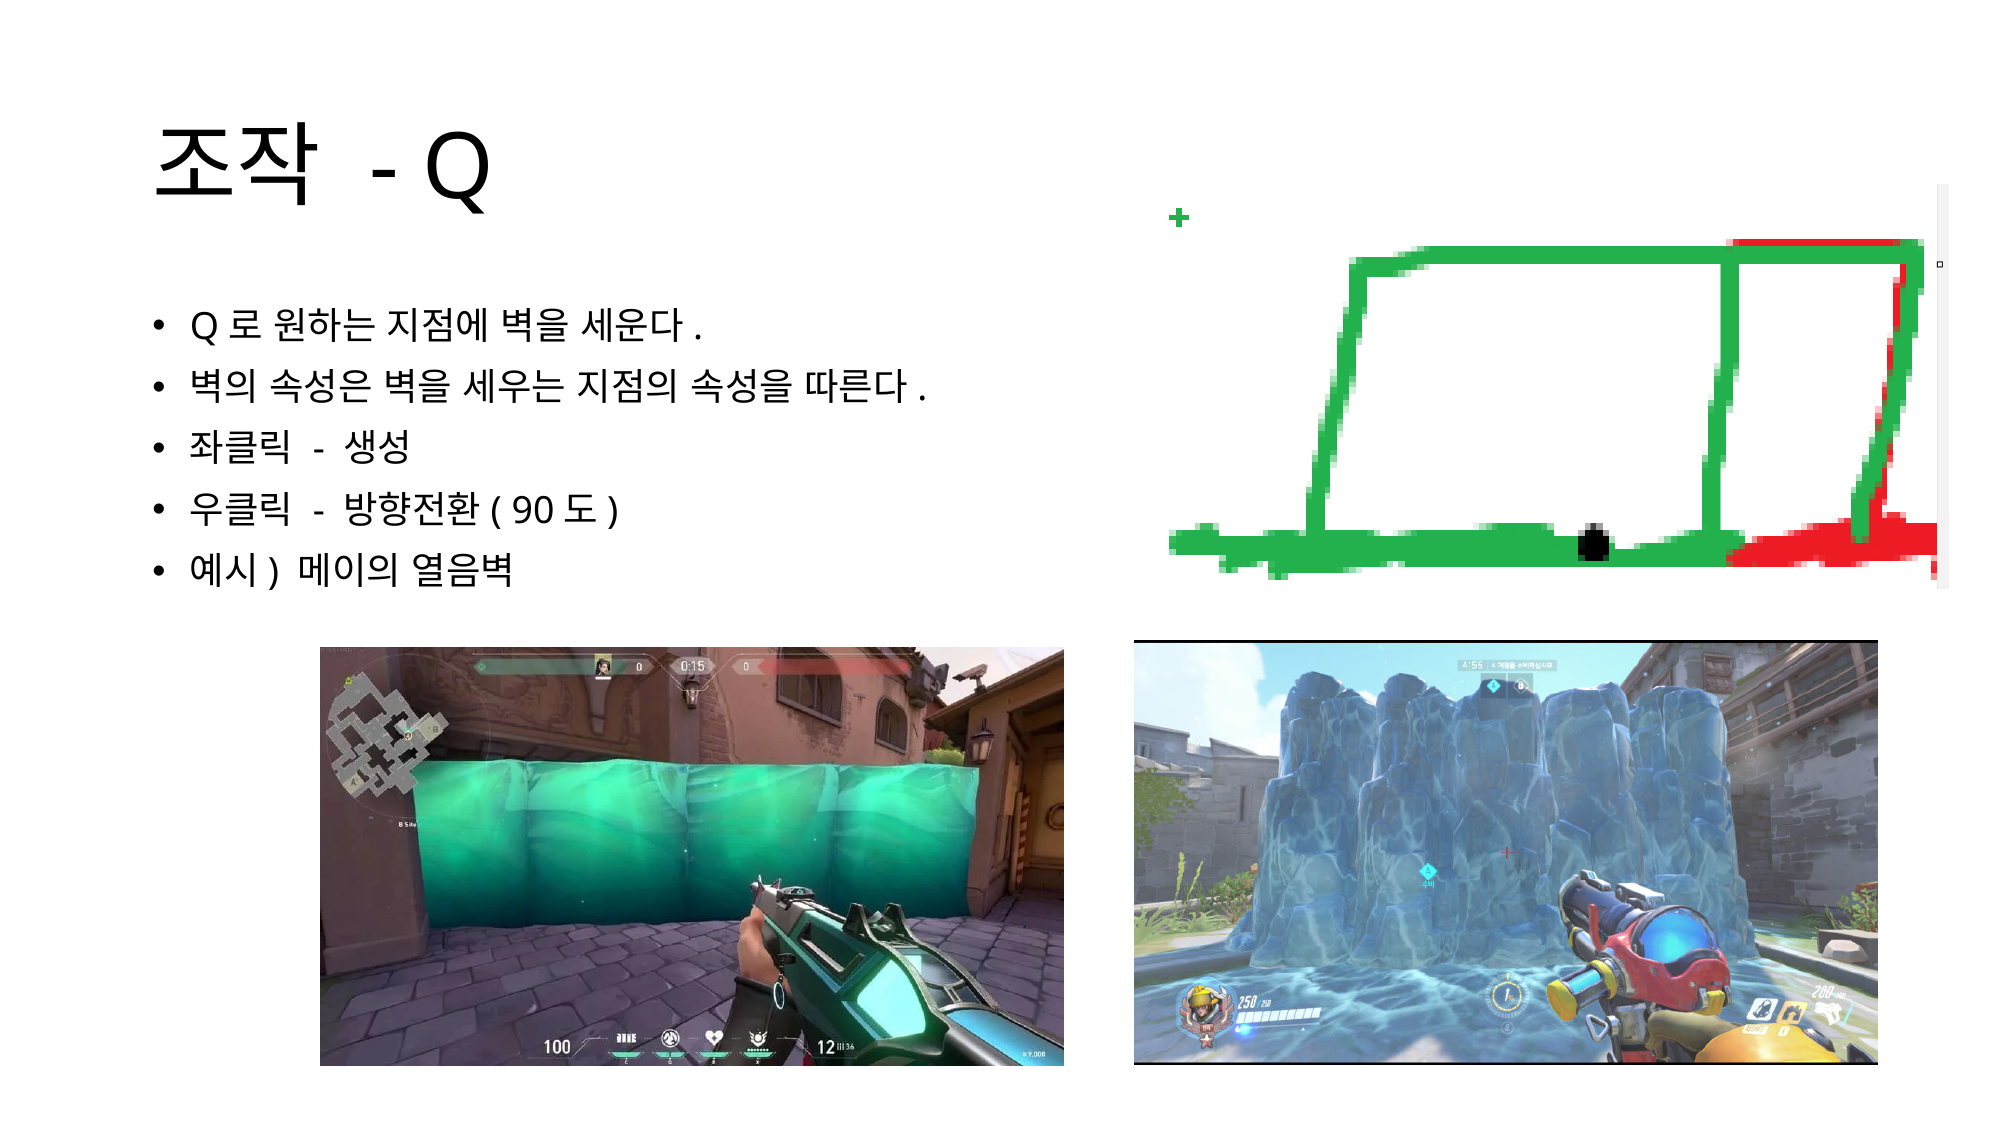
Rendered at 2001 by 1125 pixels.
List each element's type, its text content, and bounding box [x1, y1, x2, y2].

picture [1134, 184, 1949, 590]
picture [319, 646, 1065, 1066]
picture [1134, 639, 1879, 1066]
list Q로 원하는 지점에 벽을 세운다. 벽의 속성은 벽을 세우는 지점의 속성을 따른다. 좌클릭 - 생성 우클릭 - 방향전환( 90도) 예시) 메이의 열음벽 [137, 299, 1863, 1014]
title 조작 - Q [137, 59, 1863, 278]
